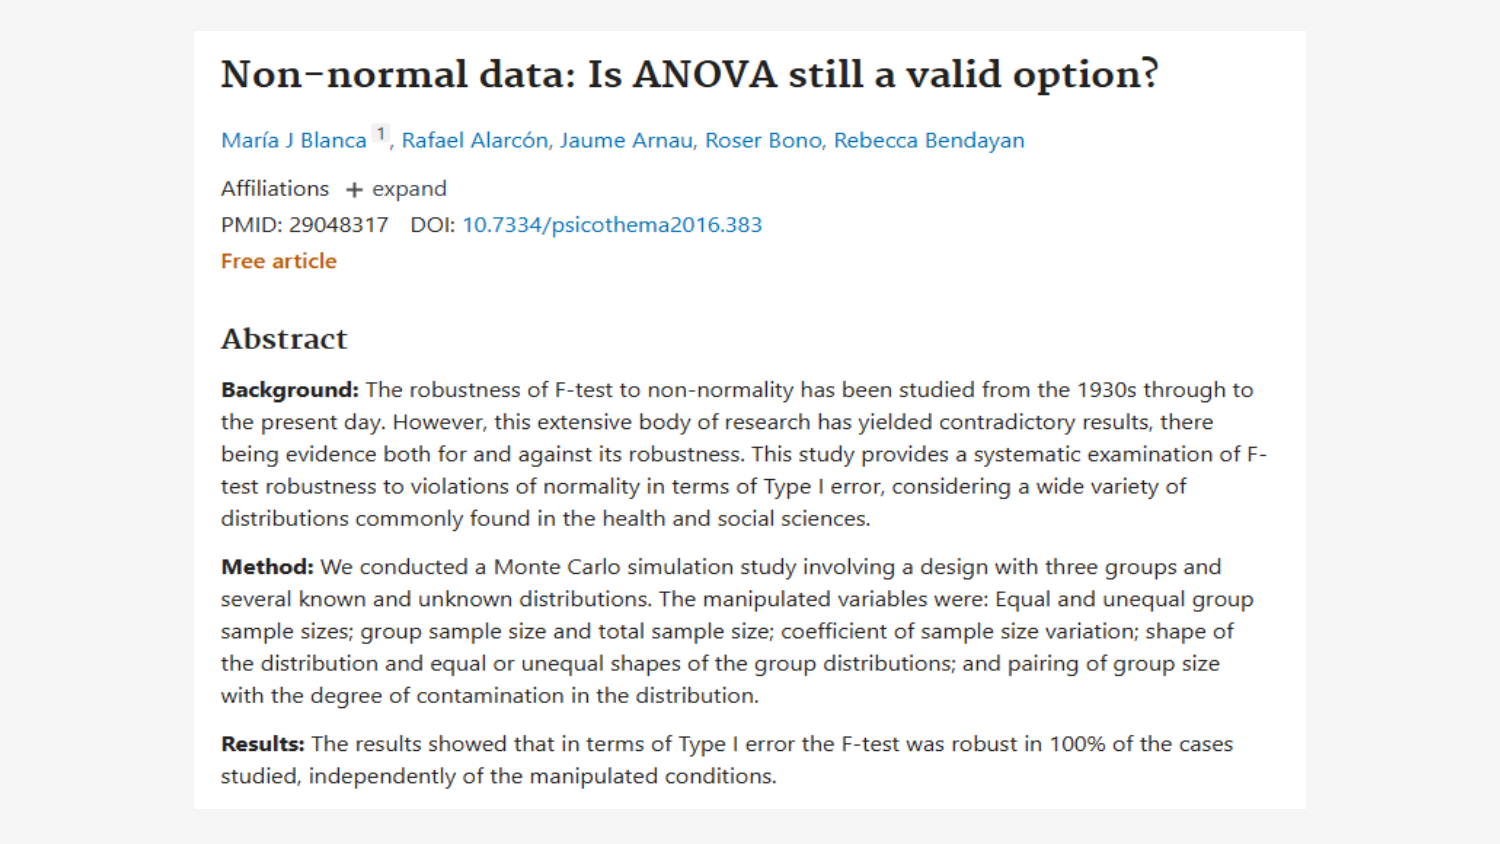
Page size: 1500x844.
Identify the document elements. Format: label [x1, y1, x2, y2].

picture [194, 31, 1306, 809]
